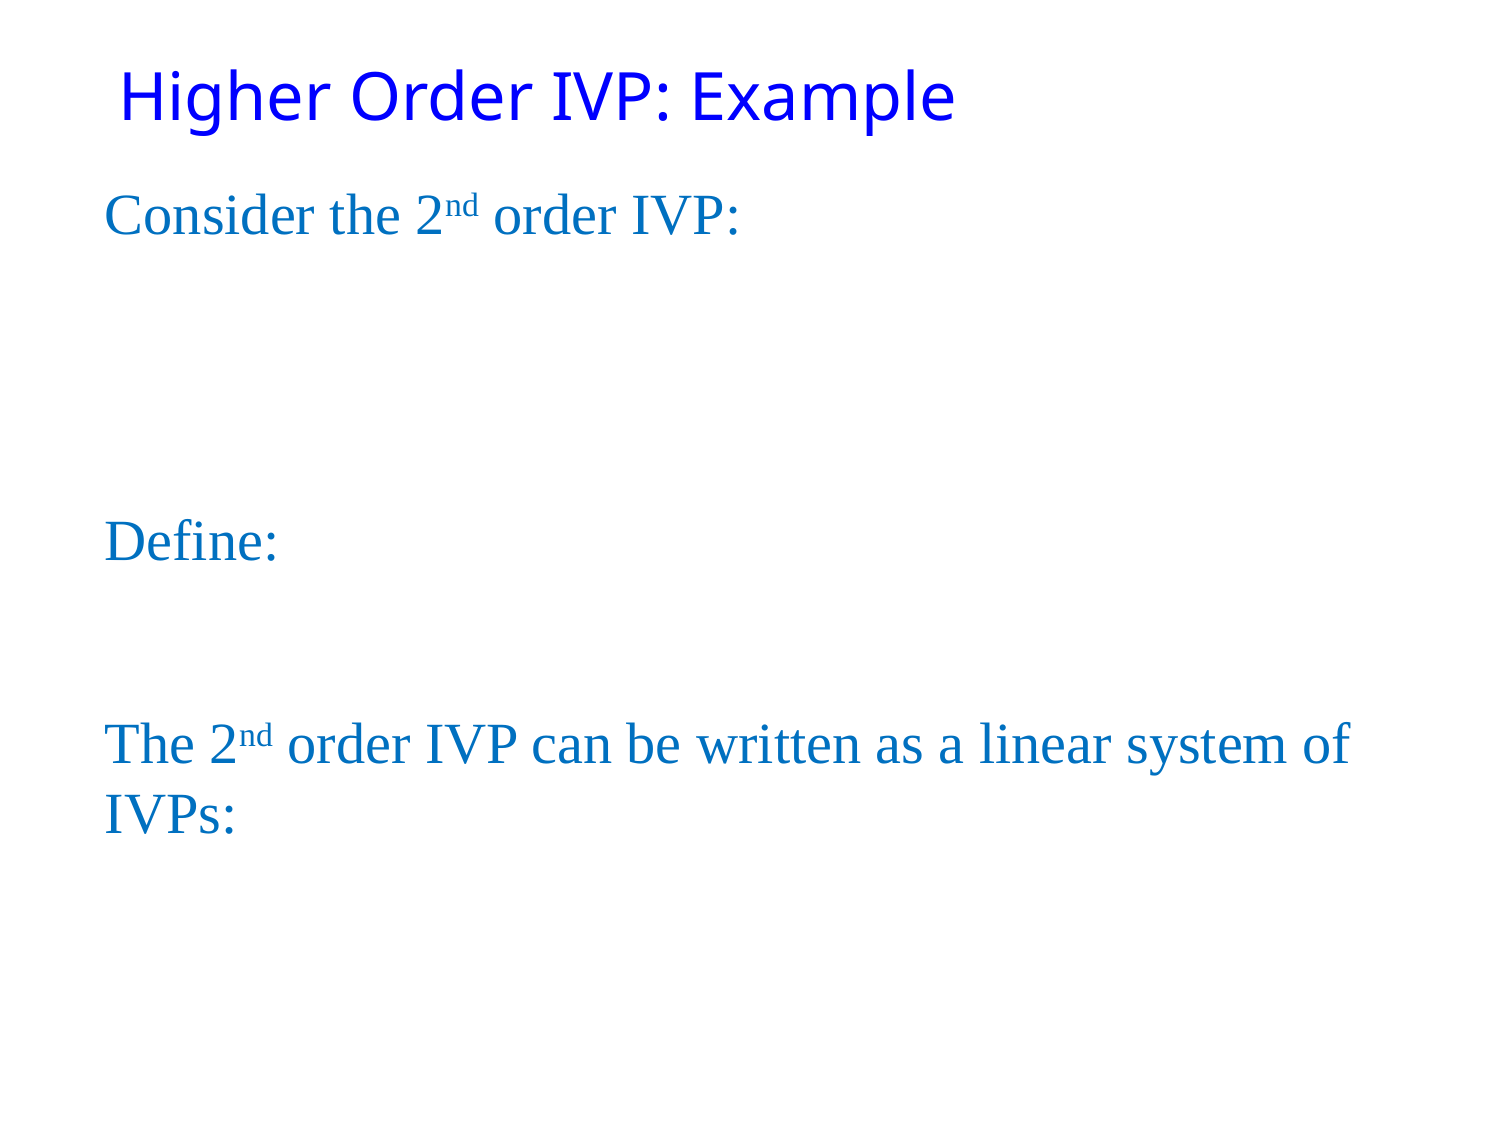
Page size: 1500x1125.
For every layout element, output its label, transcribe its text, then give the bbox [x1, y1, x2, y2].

title Higher Order IVP: Example [103, 43, 1397, 155]
